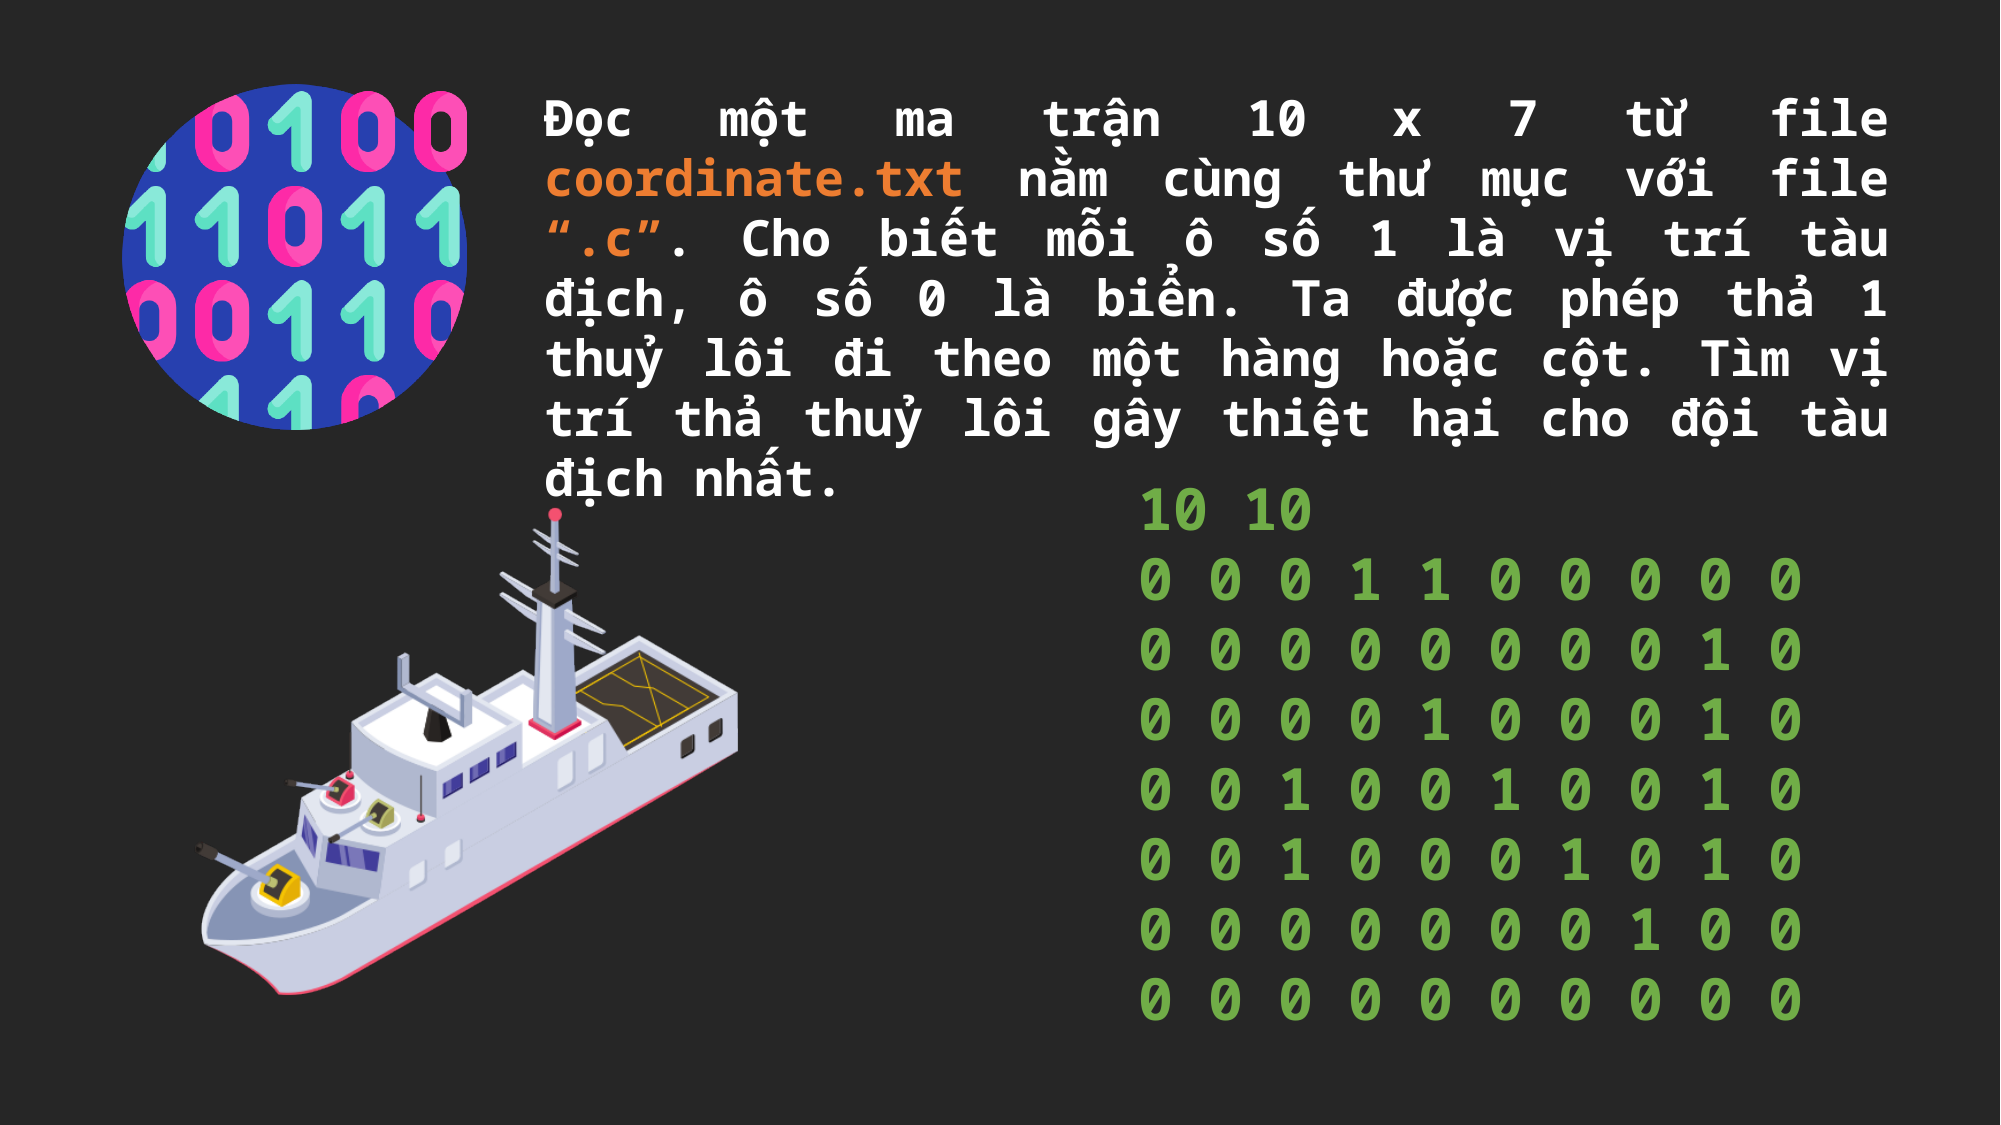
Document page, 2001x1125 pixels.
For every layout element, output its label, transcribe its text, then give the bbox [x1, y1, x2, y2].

text_box 10 10 0 0 0 1 1 0 0 0 0 0 0 0 0 0 0 0 0 0 1 0 0 0 0 0 1 0 0 0 1 0 0 0 1 0 0 1 0 0 1 0 0 0 1 0 0 0 1 0 1 0 0 0 0 0 0 0 0 1 0 0 0 0 0 0 0 0 0 0 0 0 [1123, 394, 1818, 1040]
picture [121, 84, 467, 430]
text_box Đọc một ma trận 10 x 7 từ file coordinate.txt nằm cùng thư mục với file “.c”. Cho biết mỗi ô số 1 là vị trí tàu địch, ô số 0 là biển. Ta được phép thả 1 thuỷ lôi đi theo một hàng hoặc cột. Tìm vị trí thả thuỷ lôi gây thiệt hại cho đội tàu địch nhất. [529, 79, 1905, 514]
picture [172, 457, 761, 1046]
